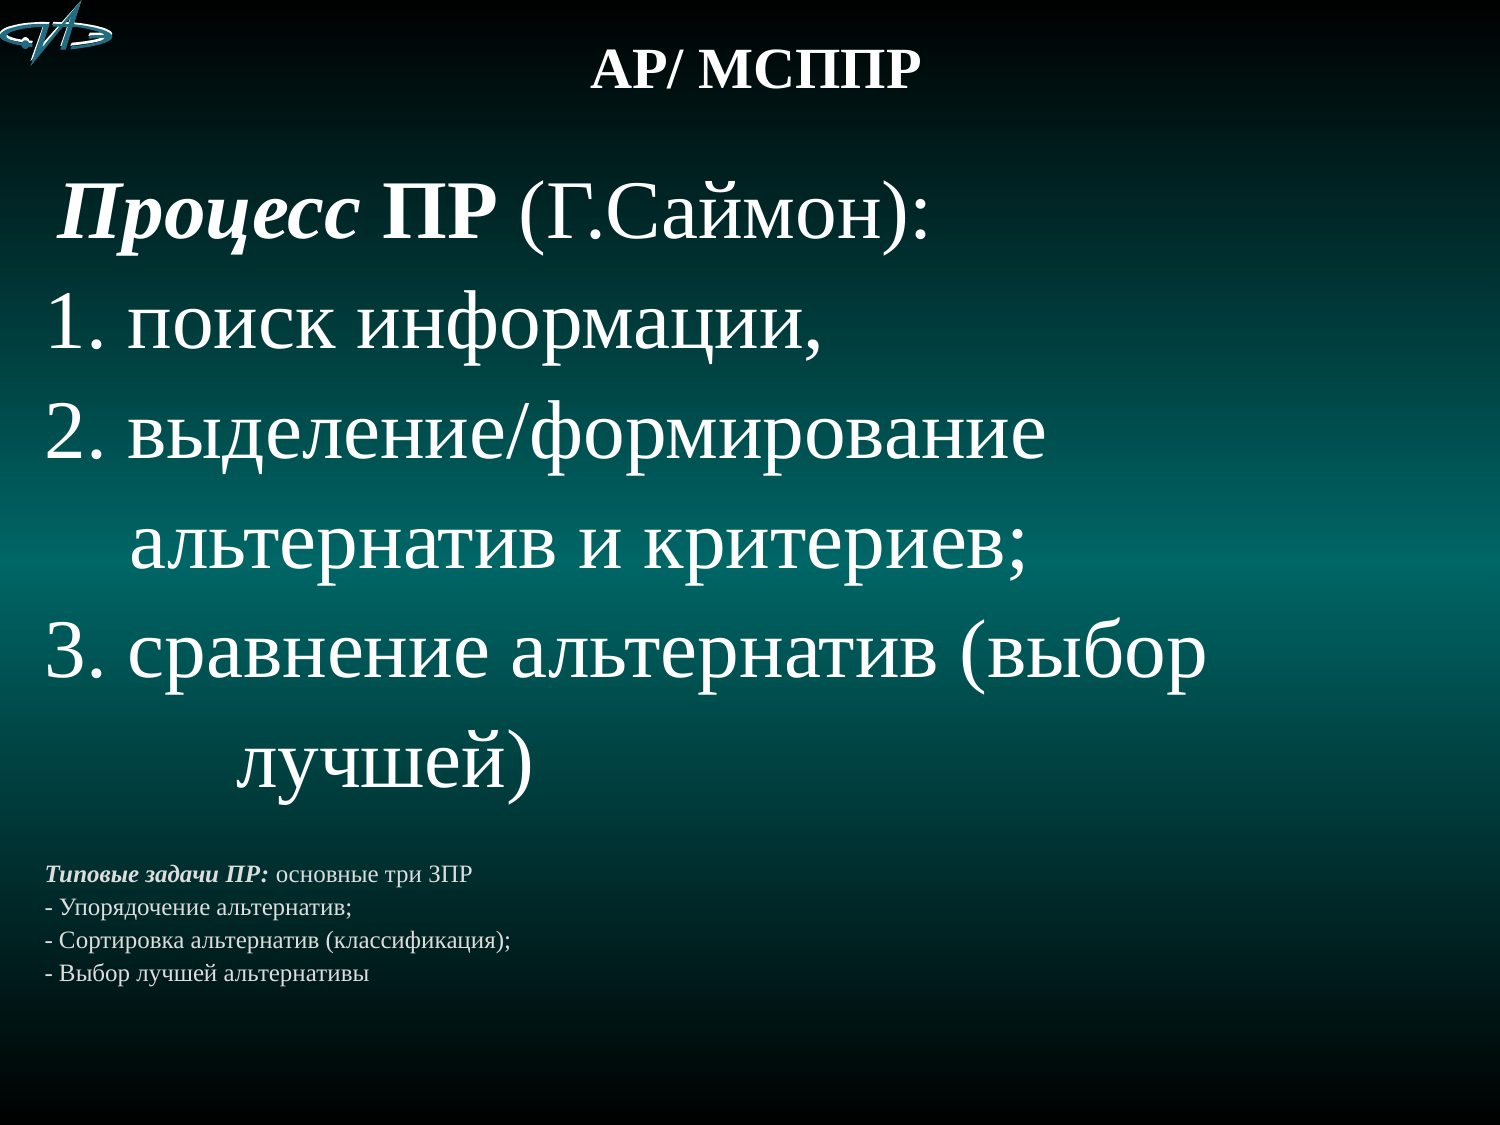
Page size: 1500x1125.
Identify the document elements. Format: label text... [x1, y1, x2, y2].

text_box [0, 0, 113, 67]
title АР/ МСППР [112, 31, 1400, 102]
text_box Процесс ПР (Г.Саймон): 1. поиск информации, 2. выделение/формирование альтернатив и критериев; 3. сравнение альтернатив (выбор лучшей) Типовые задачи ПР: основные три ЗПР - Упорядочение альтернатив; - Сортировка альтернатив (классификация); - Выбор лучшей альтернативы [29, 137, 1471, 1094]
